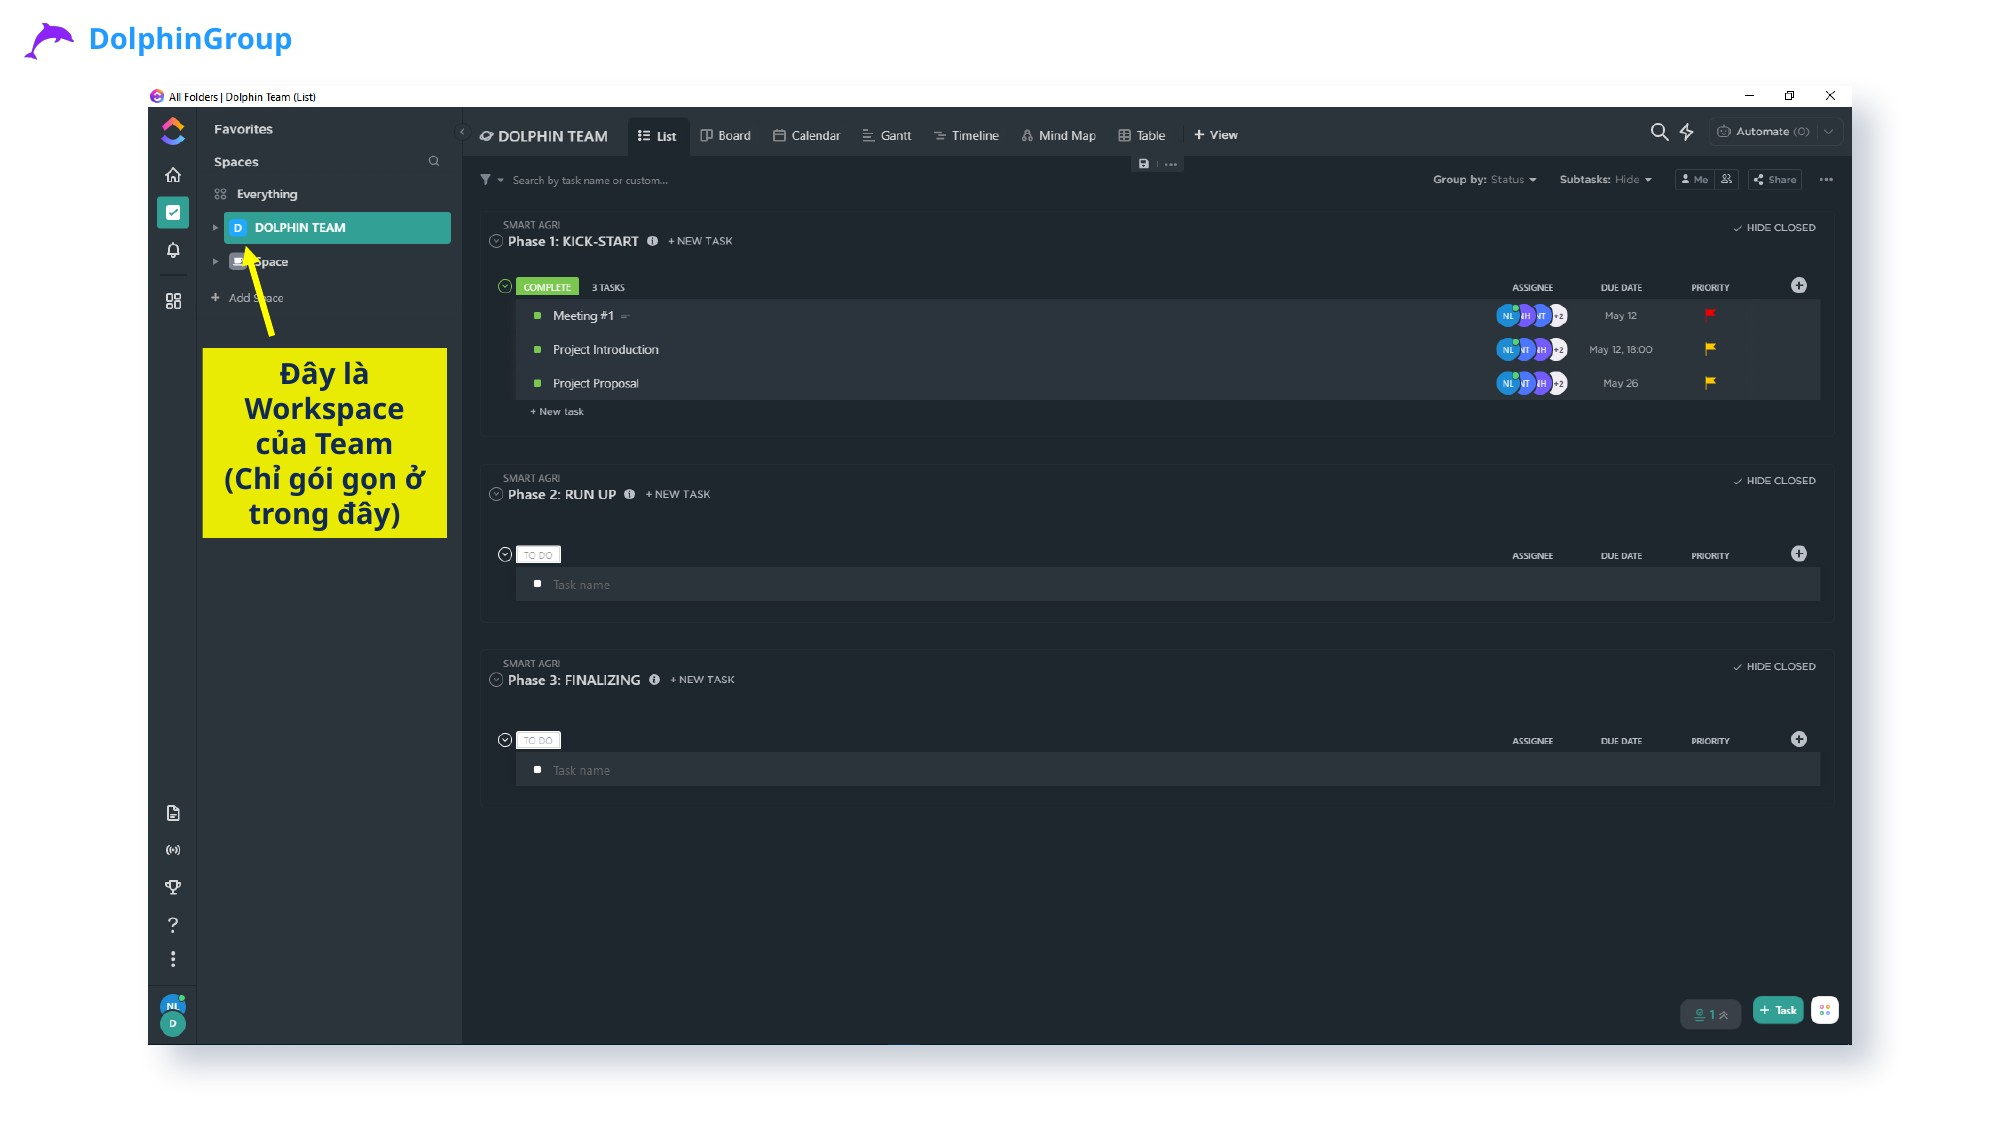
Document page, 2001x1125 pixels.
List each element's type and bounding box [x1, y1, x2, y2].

picture [148, 86, 1852, 1045]
text_box [245, 245, 273, 336]
text_box [23, 13, 369, 64]
